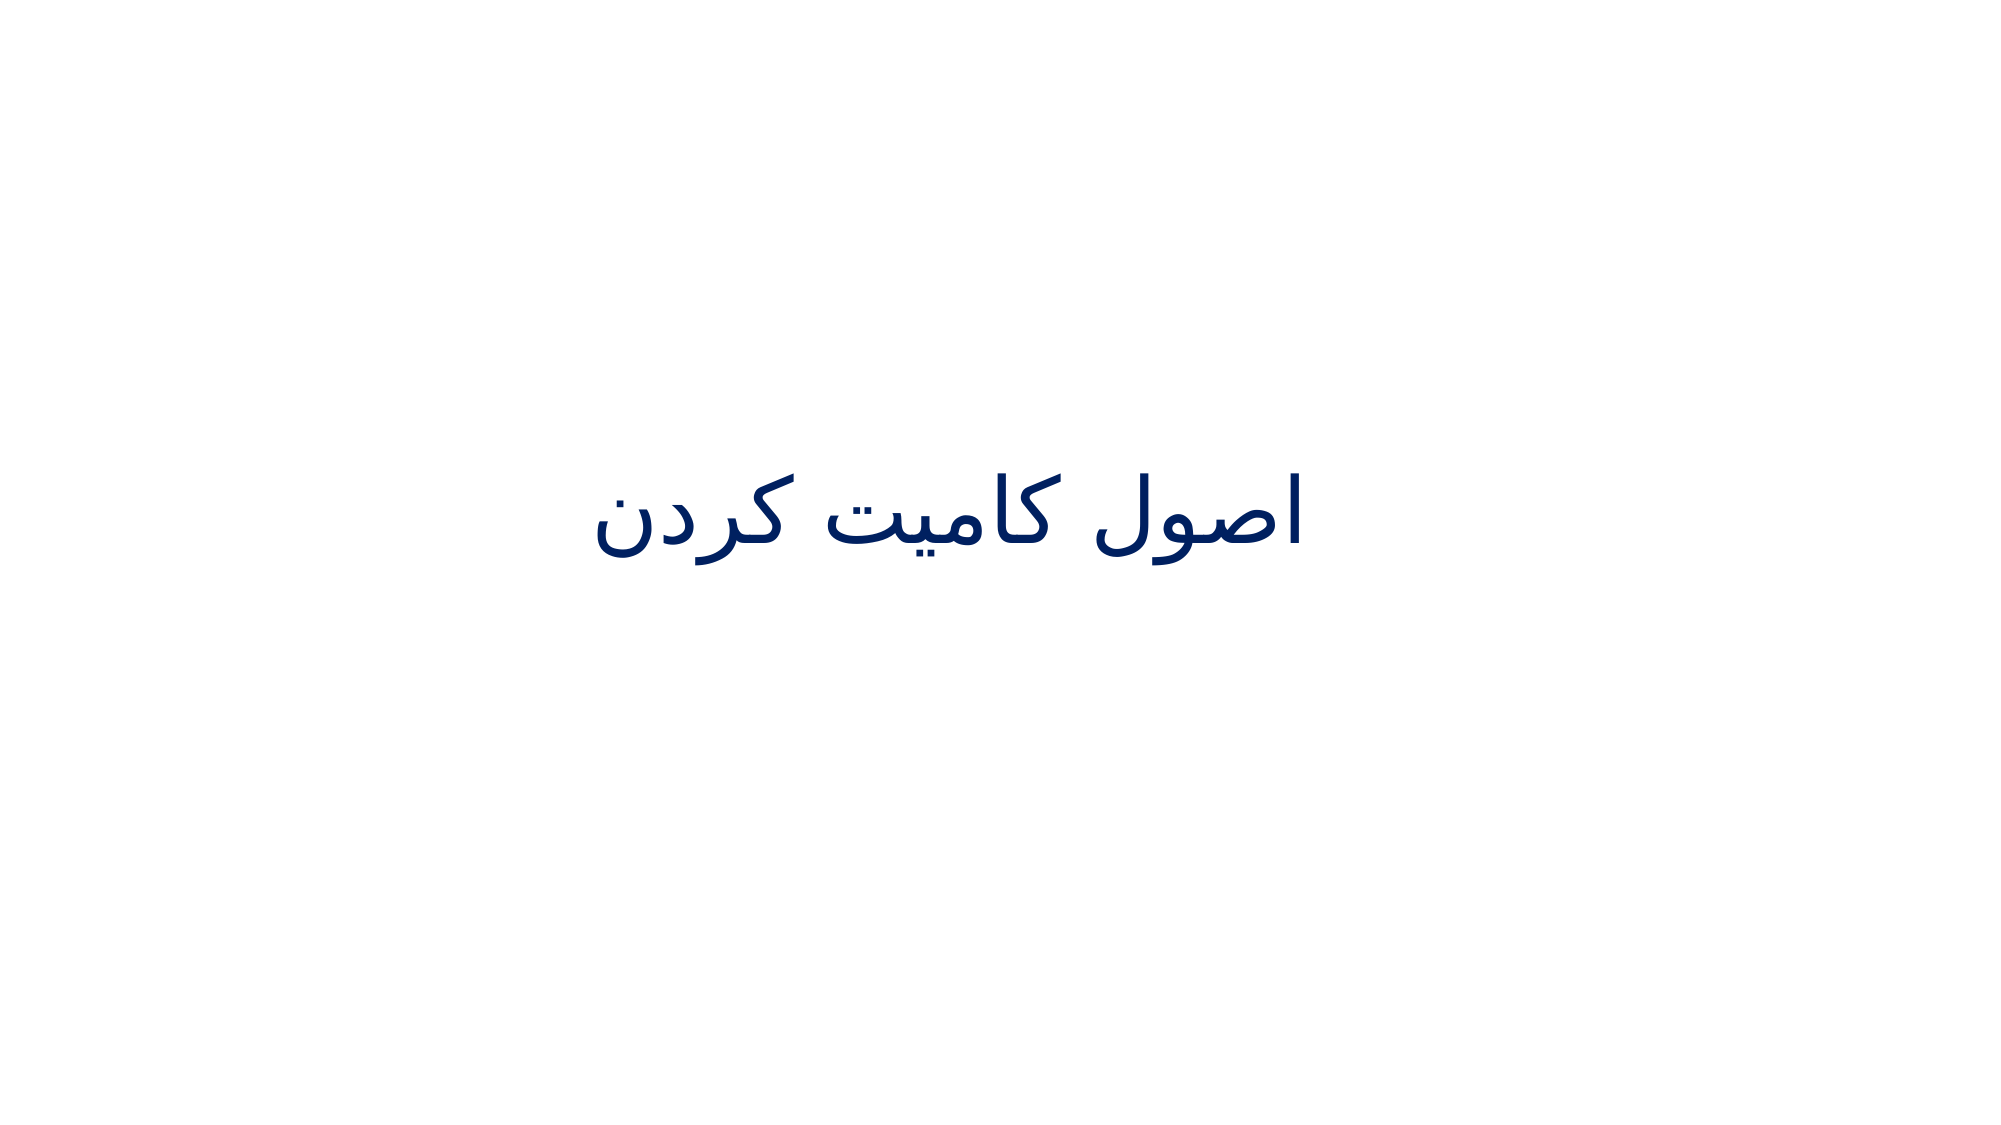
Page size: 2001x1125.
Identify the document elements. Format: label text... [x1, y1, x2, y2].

title اصول کامیت کردن [87, 405, 1813, 623]
